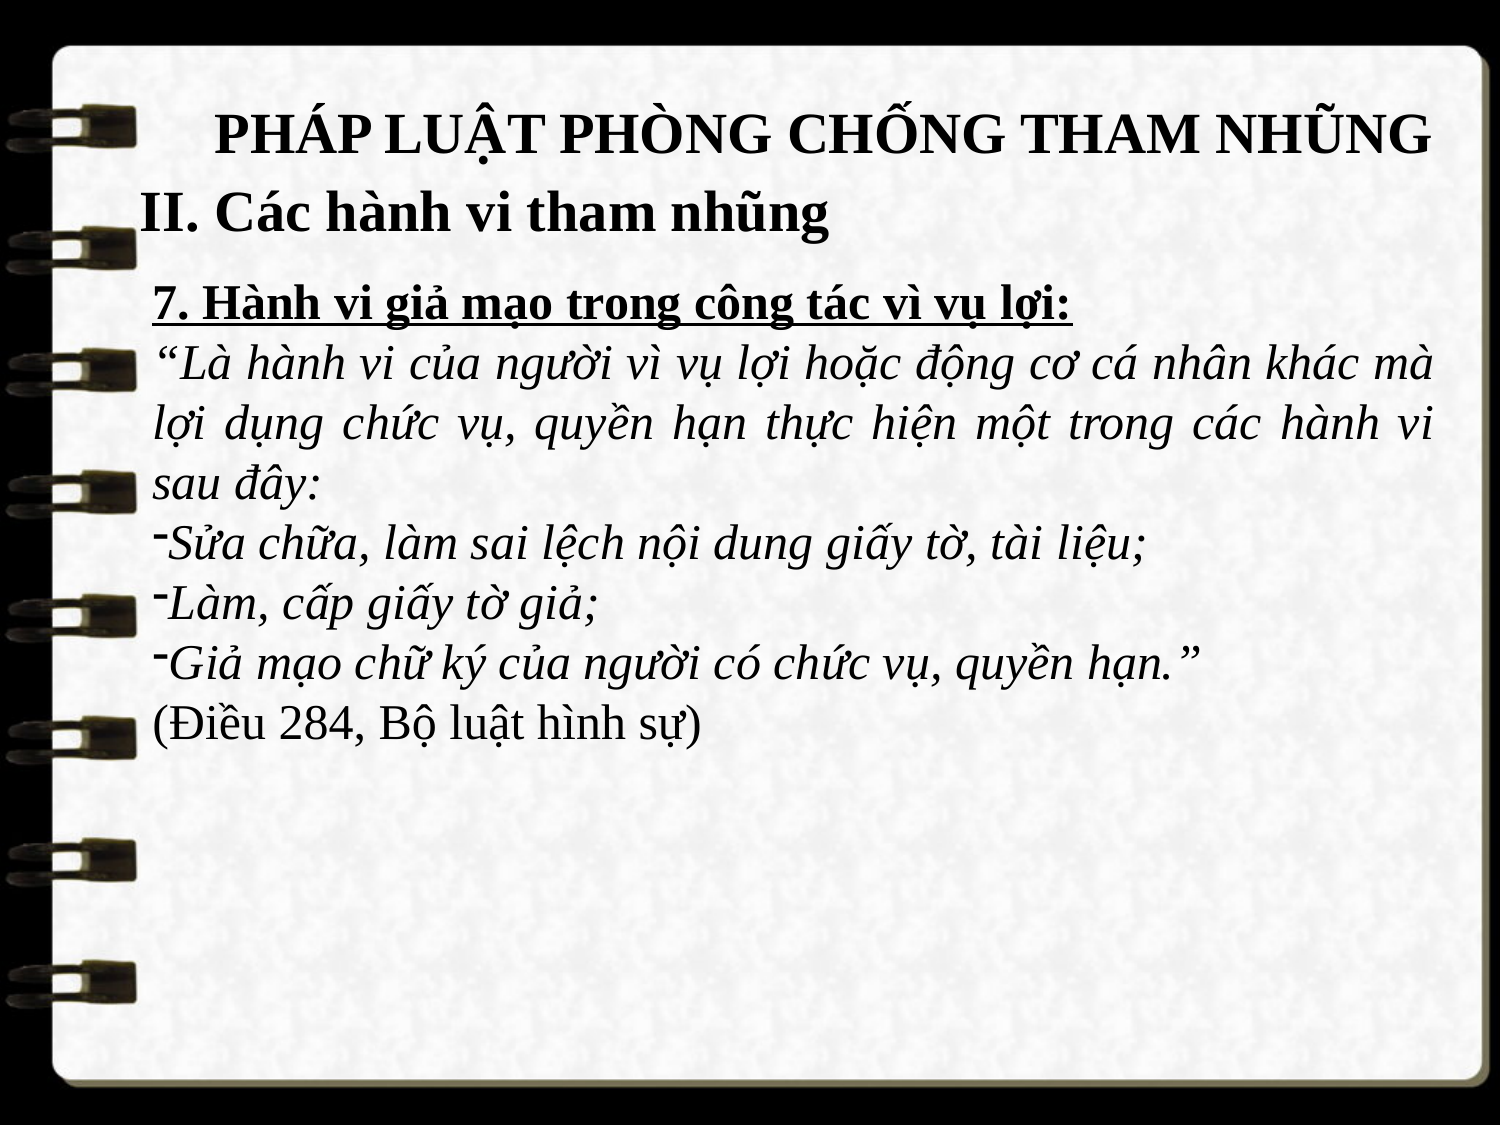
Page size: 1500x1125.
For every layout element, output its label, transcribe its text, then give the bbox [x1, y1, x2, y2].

picture [0, 0, 1500, 1125]
text_box 7. Hành vi giả mạo trong công tác vì vụ lợi: “Là hành vi của người vì vụ lợi hoặc động cơ cá nhân khác mà lợi dụng chức vụ, quyền hạn thực hiện một trong các hành vi sau đây: Sửa chữa, làm sai lệch nội dung giấy tờ, tài liệu; Làm, cấp giấy tờ giả; Giả mạo chữ ký của người có chức vụ, quyền hạn.” (Điều 284, Bộ luật hình sự) [137, 263, 1450, 878]
text_box PHÁP LUẬT PHÒNG CHỐNG THAM NHŨNG II. Các hành vi tham nhũng [124, 87, 1475, 263]
